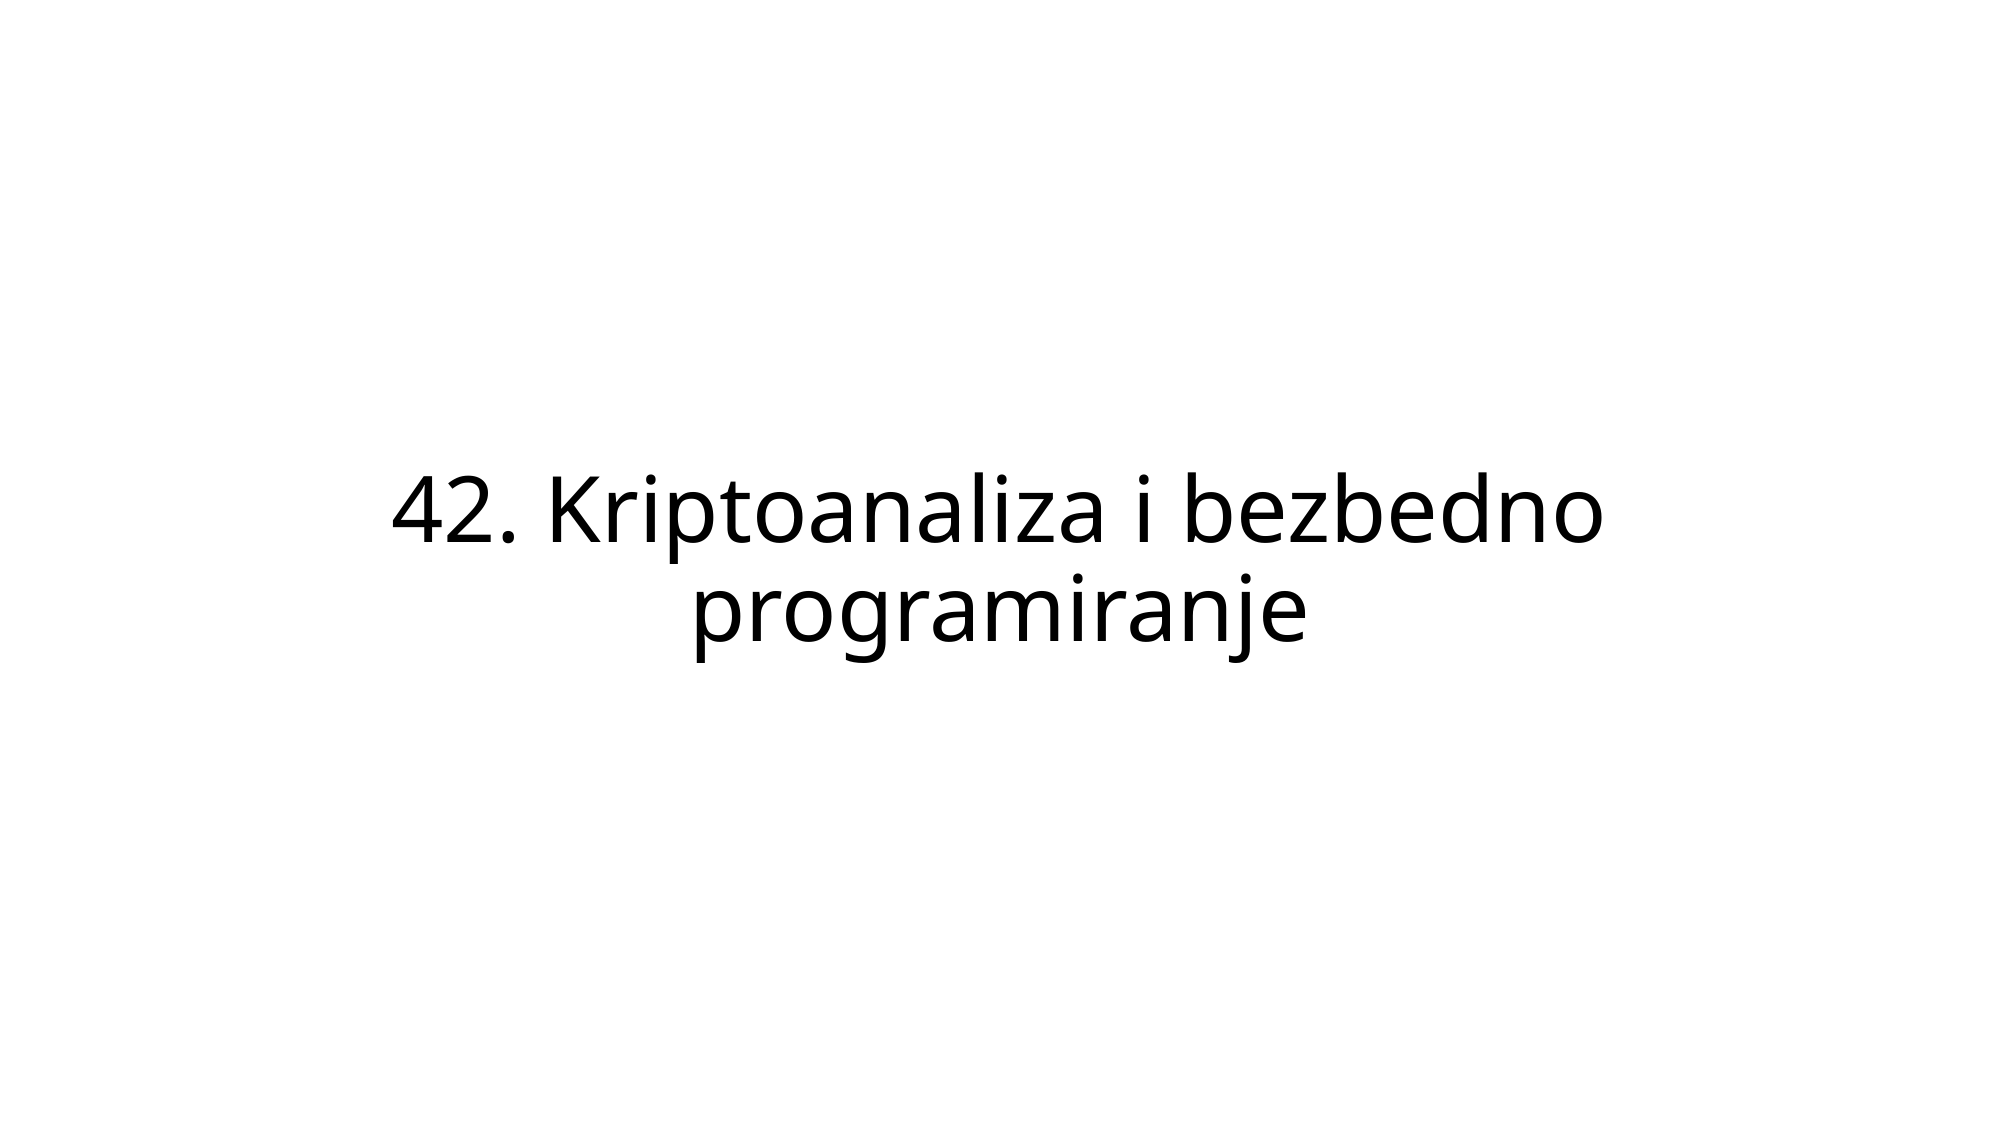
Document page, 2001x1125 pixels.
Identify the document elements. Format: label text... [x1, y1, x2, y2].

title 42. Kriptoanaliza i bezbedno programiranje [137, 453, 1863, 672]
